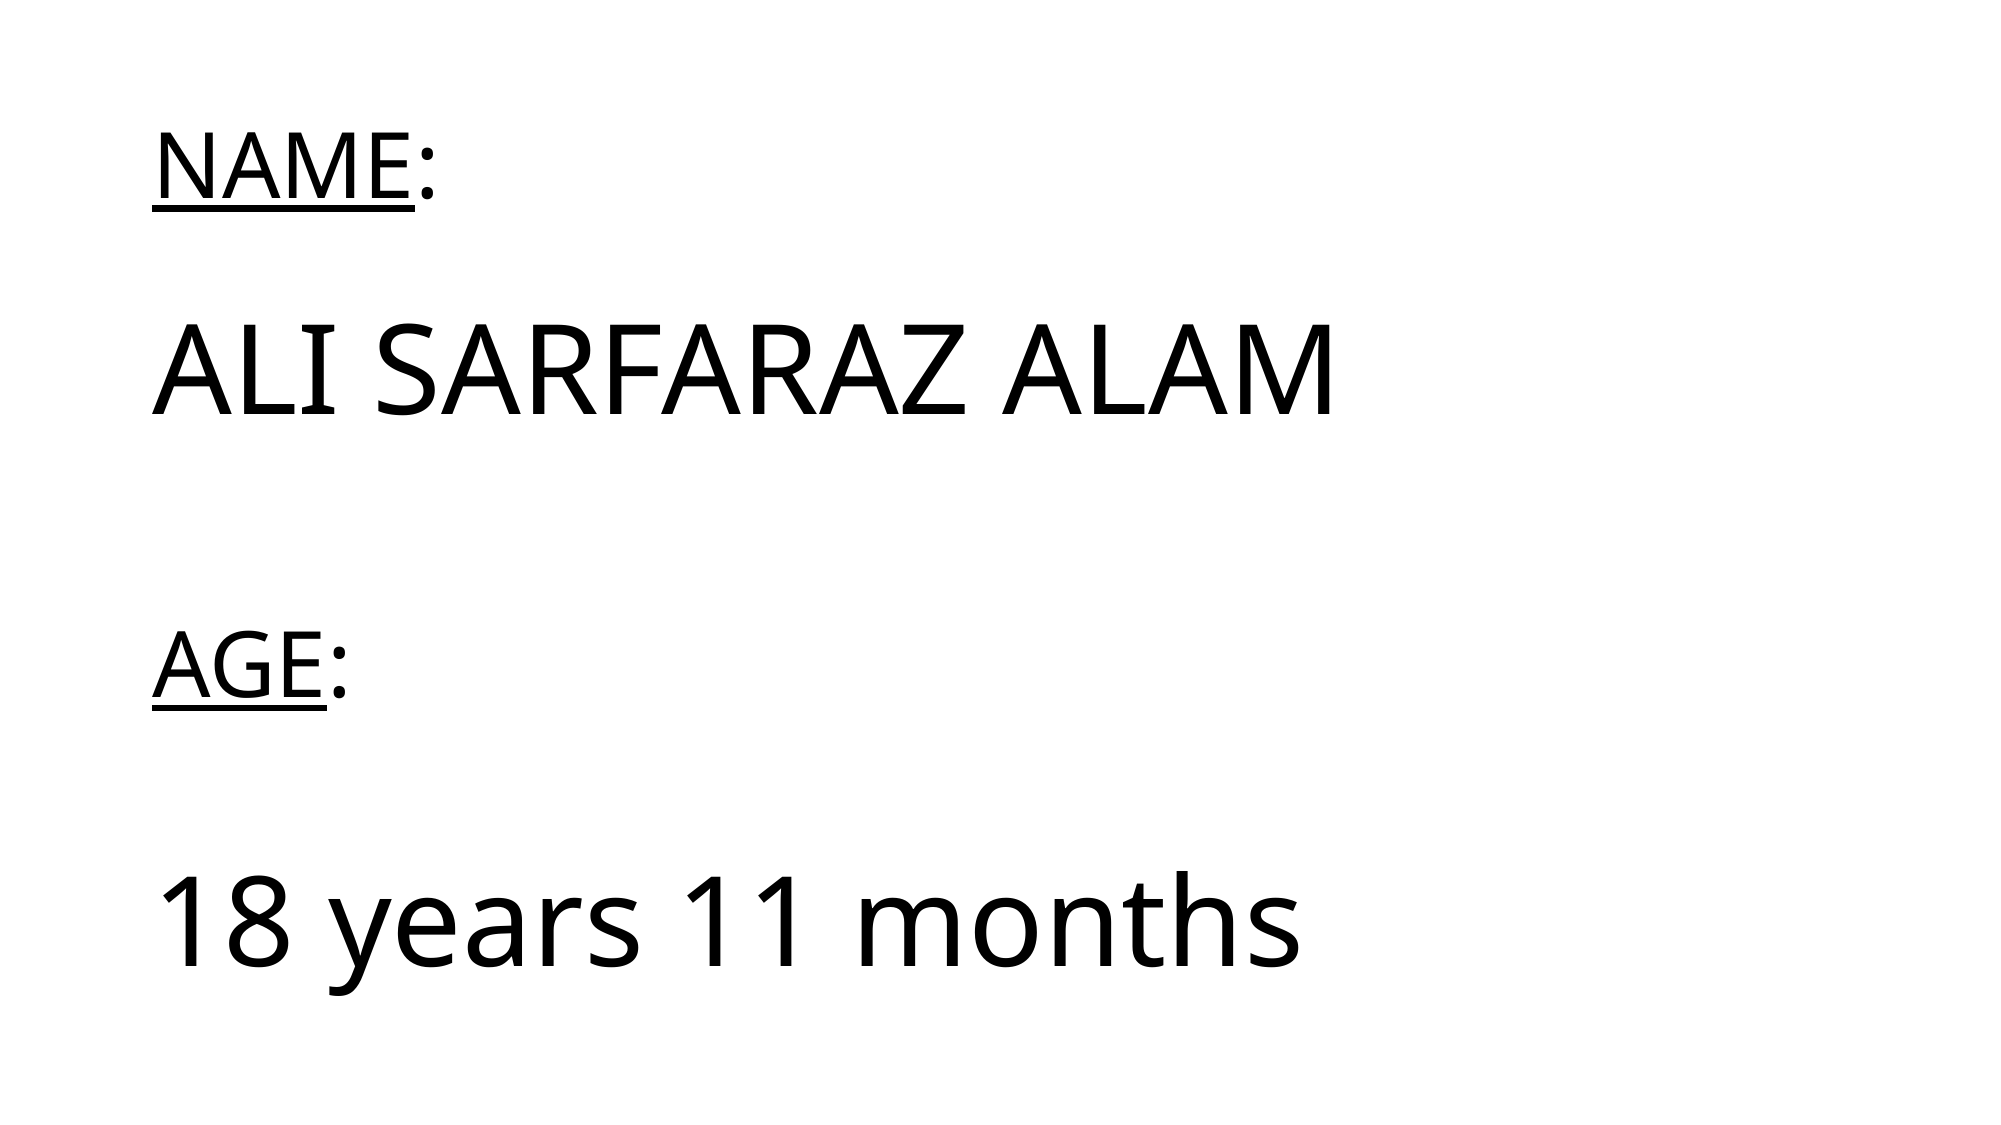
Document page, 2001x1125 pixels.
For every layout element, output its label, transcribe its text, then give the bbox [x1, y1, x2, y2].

title NAME: [137, 59, 1863, 278]
list ALI SARFARAZ ALAM AGE: 18 years 11 months [137, 299, 1863, 1014]
